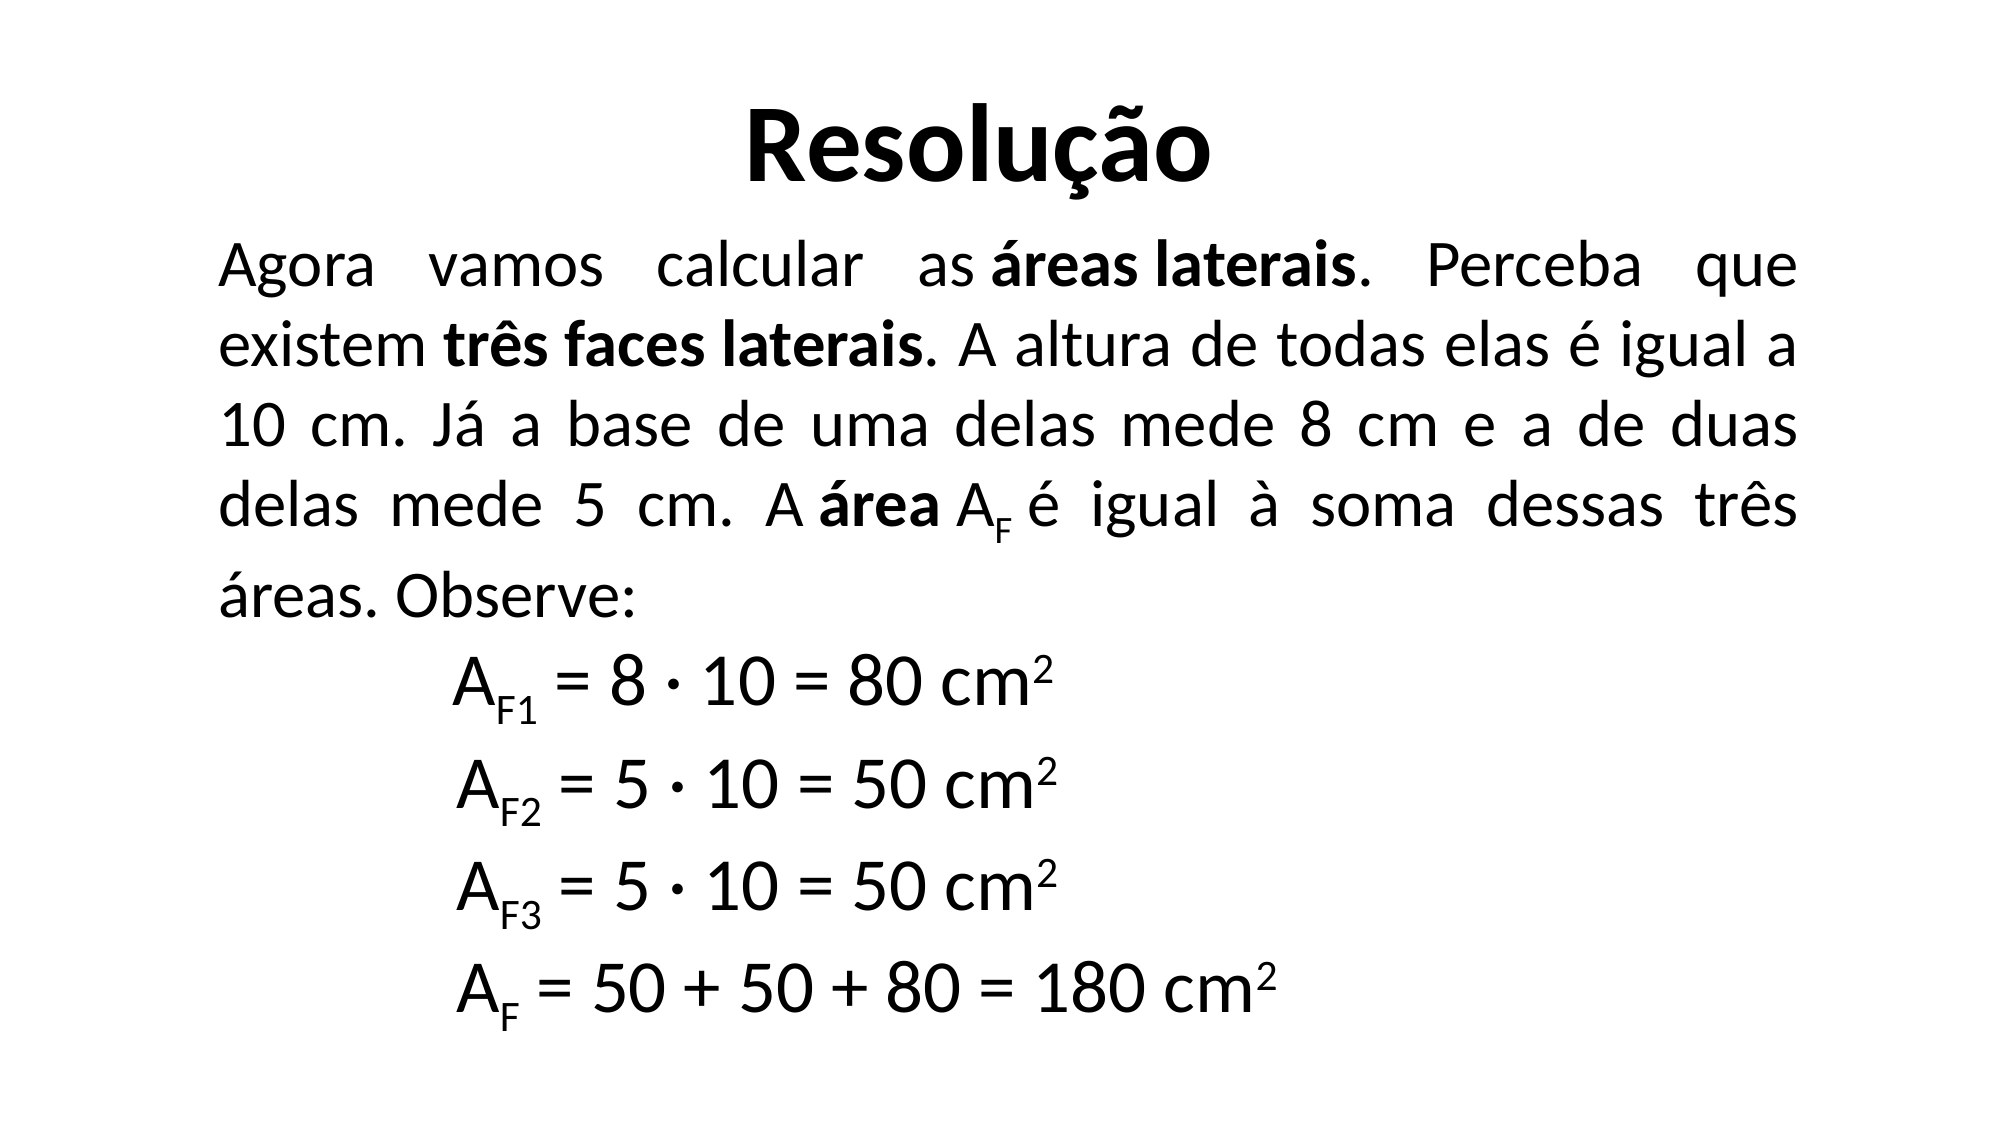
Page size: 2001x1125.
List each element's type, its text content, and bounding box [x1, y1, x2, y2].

text_box Resolução [730, 62, 1314, 211]
text_box Agora vamos calcular as áreas laterais. Perceba que existem três faces laterais. A altura de todas elas é igual a 10 cm. Já a base de uma delas mede 8 cm e a de duas delas mede 5 cm. A área AF é igual à soma dessas três áreas. Observe: AF1 = 8 · 10 = 80 cm2 AF2 = 5 · 10 = 50 cm2 AF3 = 5 · 10 = 50 cm2 AF = 50 + 50 + 80 = 180 cm2 [203, 212, 1814, 1125]
